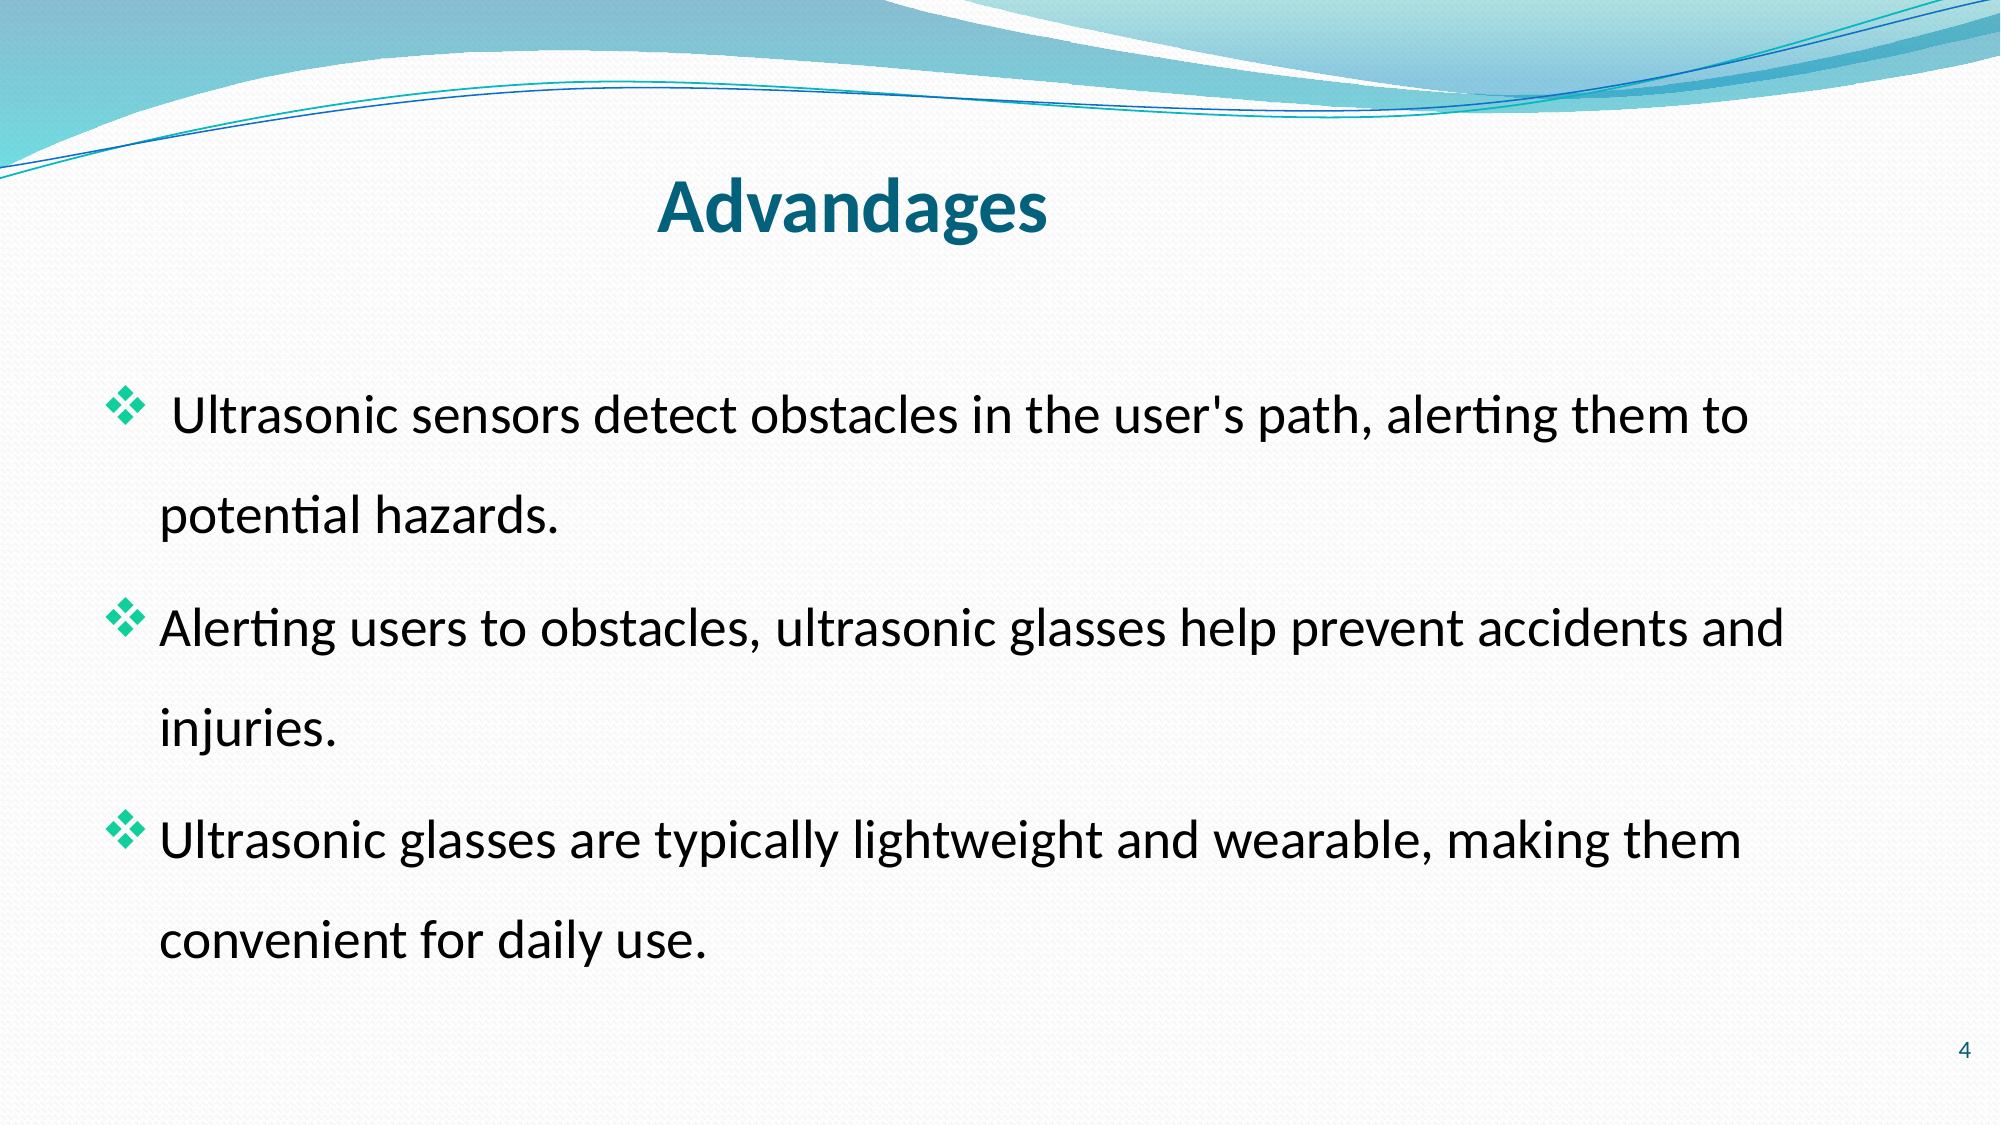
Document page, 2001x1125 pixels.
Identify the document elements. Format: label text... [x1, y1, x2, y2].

slide_number 4 [1950, 1014, 1992, 1084]
text_box Ultrasonic sensors detect obstacles in the user's path, alerting them to potential hazards. Alerting users to obstacles, ultrasonic glasses help prevent accidents and injuries. Ultrasonic glasses are typically lightweight and wearable, making them convenient for daily use. [64, 325, 1950, 1094]
title Advandages [278, 117, 1429, 285]
